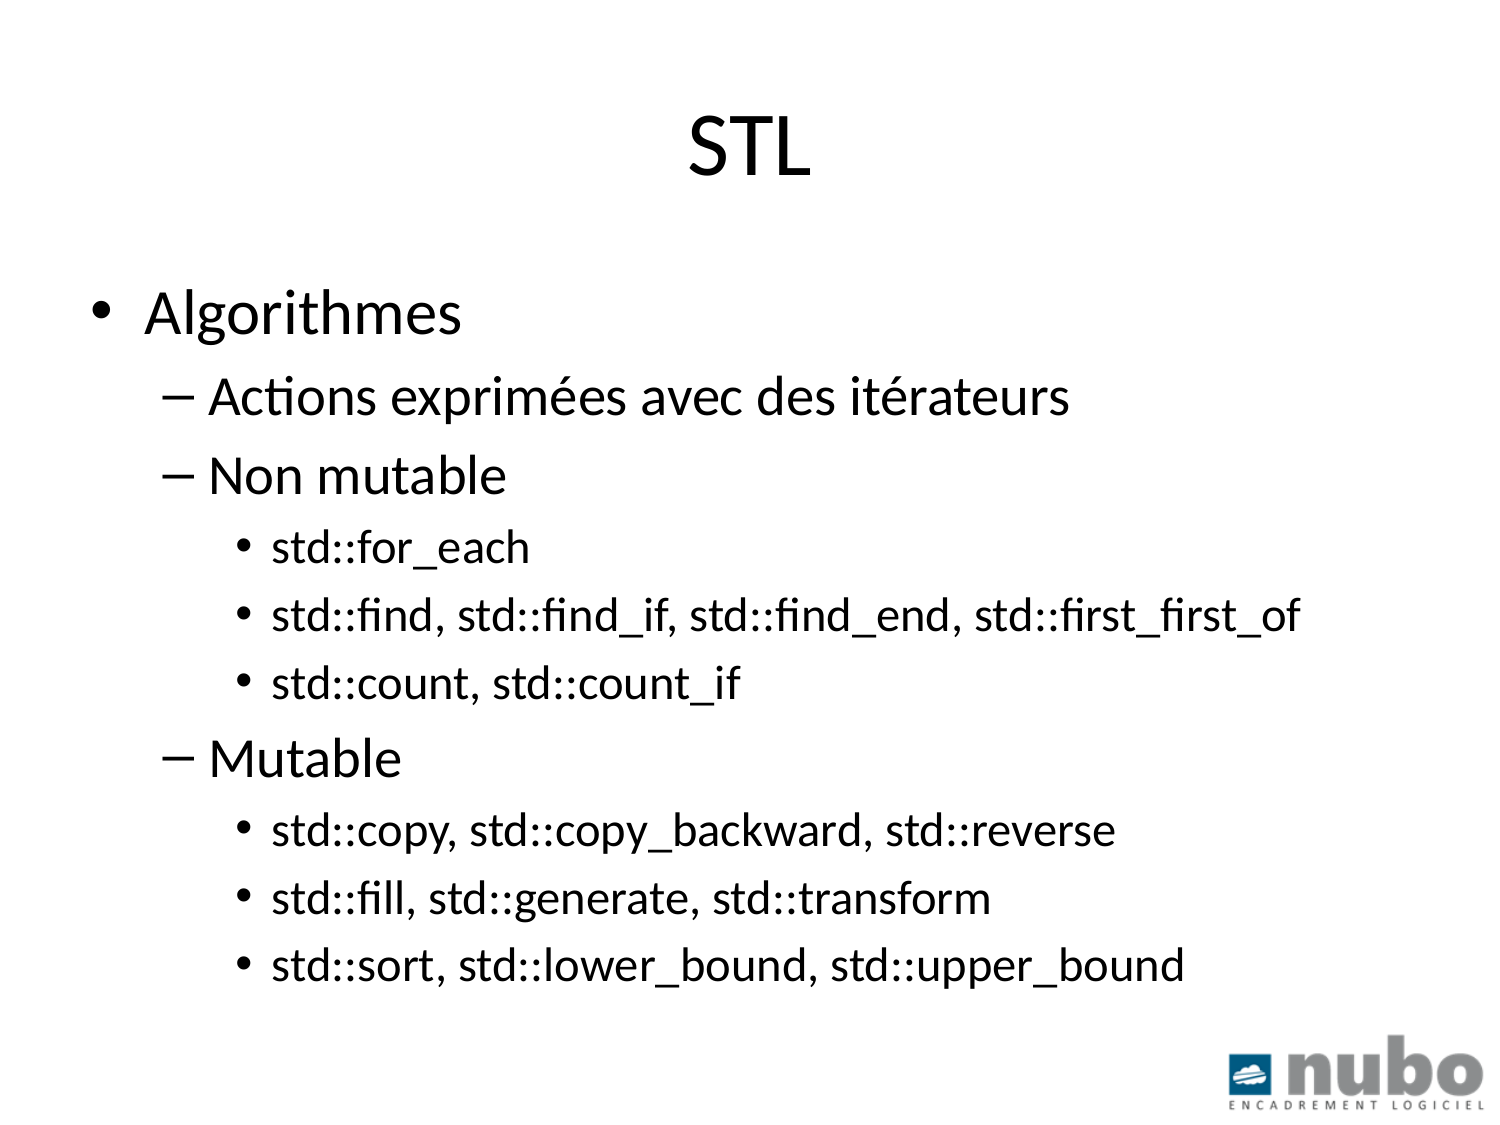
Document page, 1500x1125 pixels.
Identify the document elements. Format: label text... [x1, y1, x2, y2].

picture [1226, 1032, 1488, 1113]
list Algorithmes Actions exprimées avec des itérateurs Non mutable std::for_each std::find, std::find_if, std::find_end, std::first_first_of std::count, std::count_if Mutable std::copy, std::copy_backward, std::reverse std::fill, std::generate, std::transform std::sort, std::lower_bound, std::upper_bound [75, 262, 1425, 1005]
title STL [75, 45, 1425, 233]
